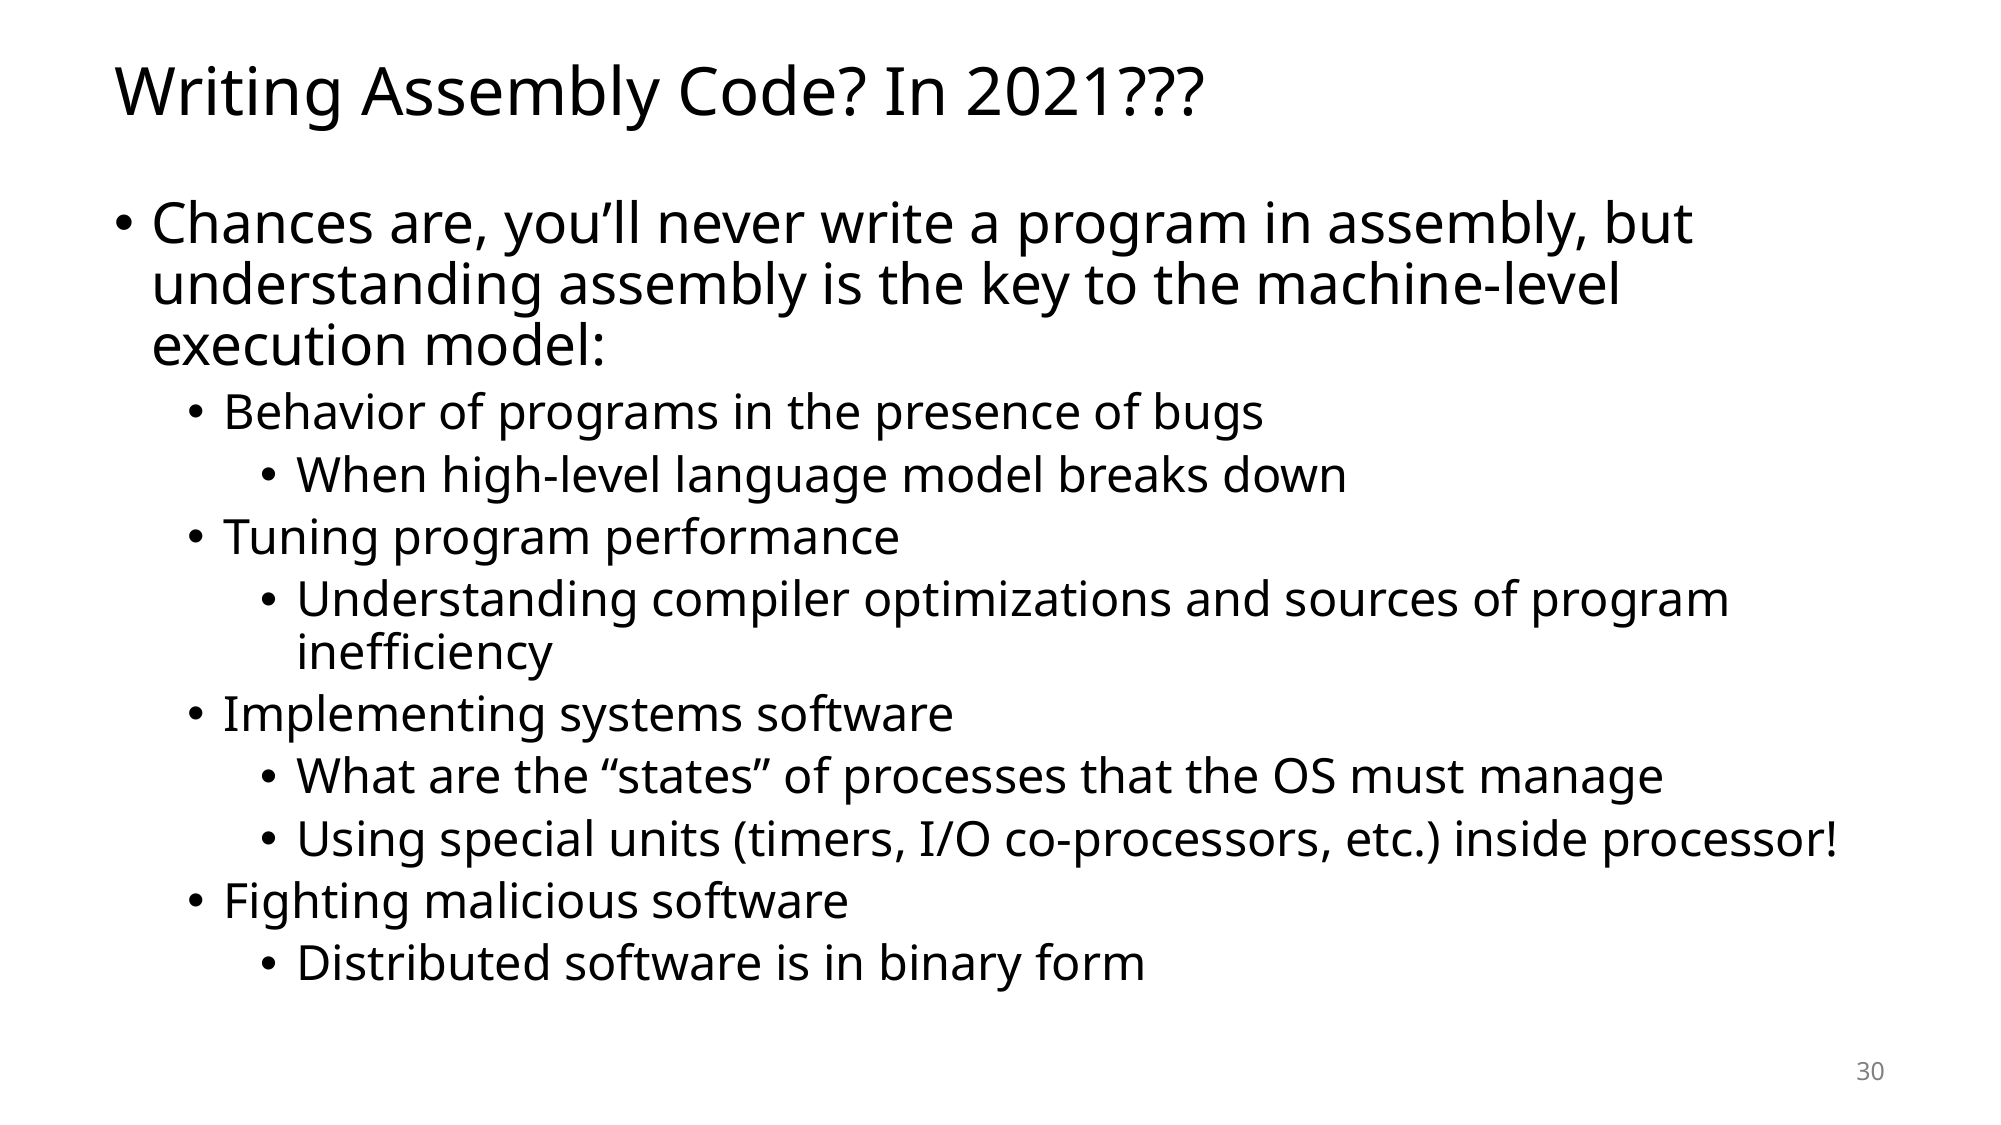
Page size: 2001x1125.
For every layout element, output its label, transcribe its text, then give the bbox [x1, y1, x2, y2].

slide_number 30 [1433, 1042, 1900, 1103]
title Writing Assembly Code? In 2021??? [99, 37, 1900, 150]
list Chances are, you’ll never write a program in assembly, but understanding assembly is the key to the machine-level execution model: Behavior of programs in the presence of bugs When high-level language model breaks down Tuning program performance Understanding compiler optimizations and sources of program inefficiency Implementing systems software What are the “states” of processes that the OS must manage Using special units (timers, I/O co-processors, etc.) inside processor! Fighting malicious software Distributed software is in binary form [99, 187, 1900, 1013]
